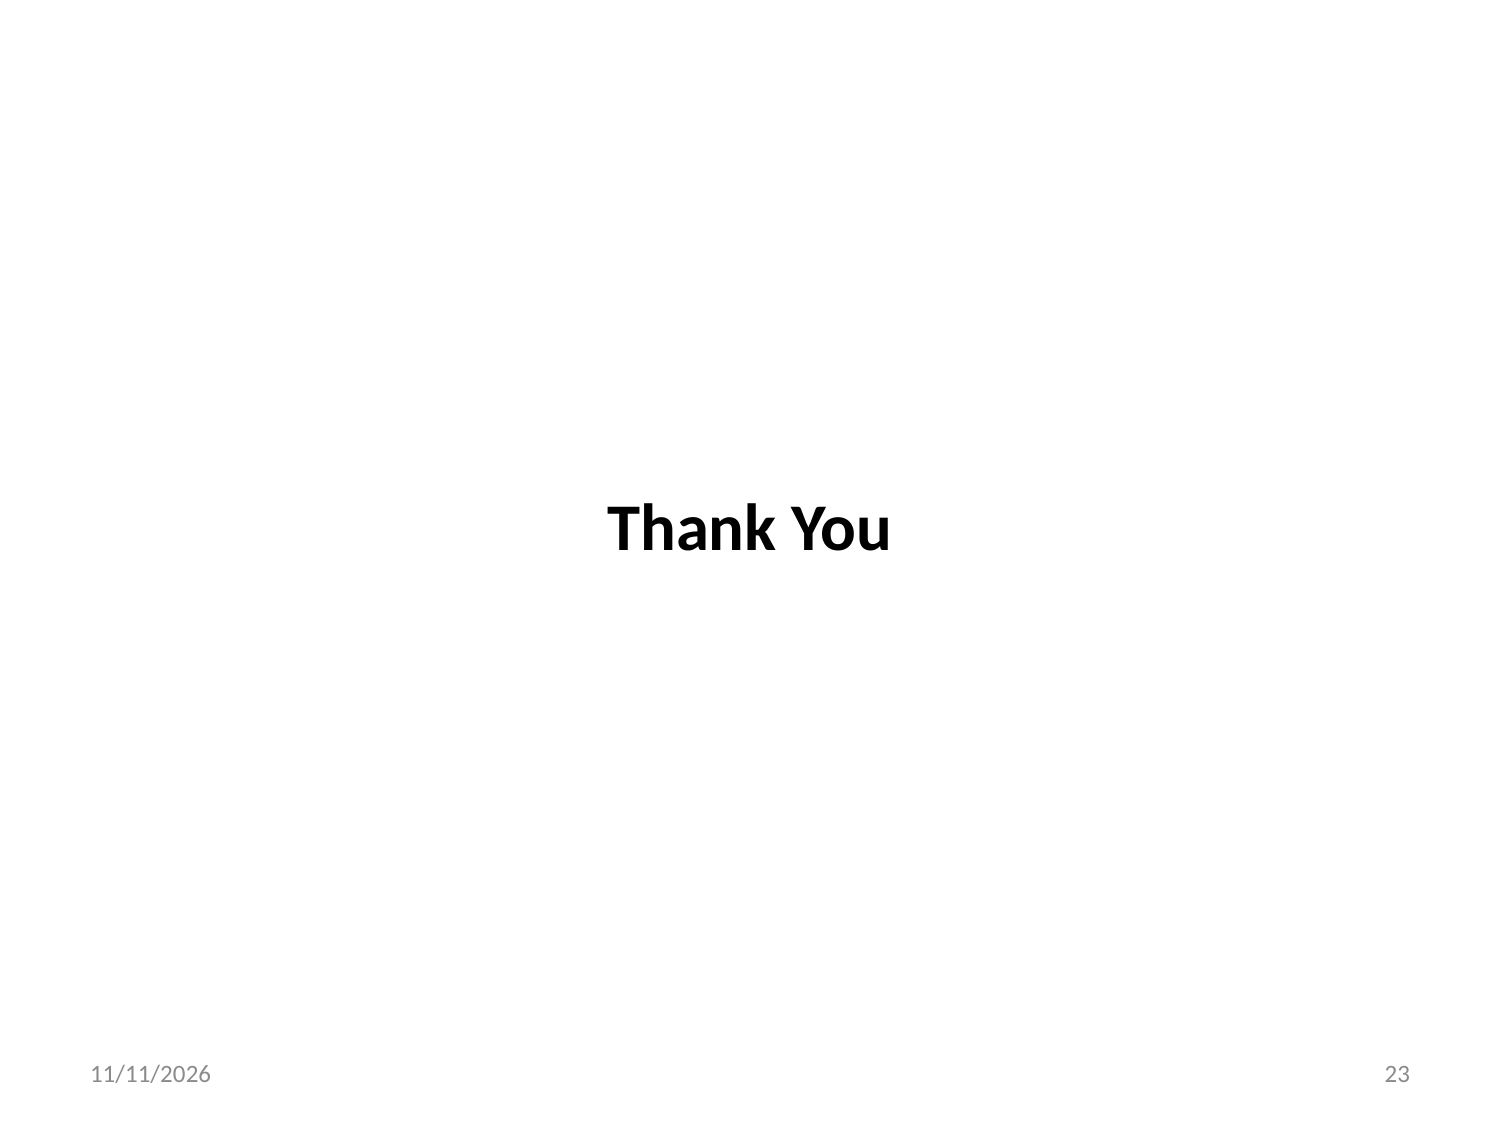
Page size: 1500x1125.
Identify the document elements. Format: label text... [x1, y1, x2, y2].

list Thank You [0, 196, 1500, 1005]
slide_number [75, 1042, 425, 1103]
slide_number 23 [1074, 1042, 1425, 1103]
